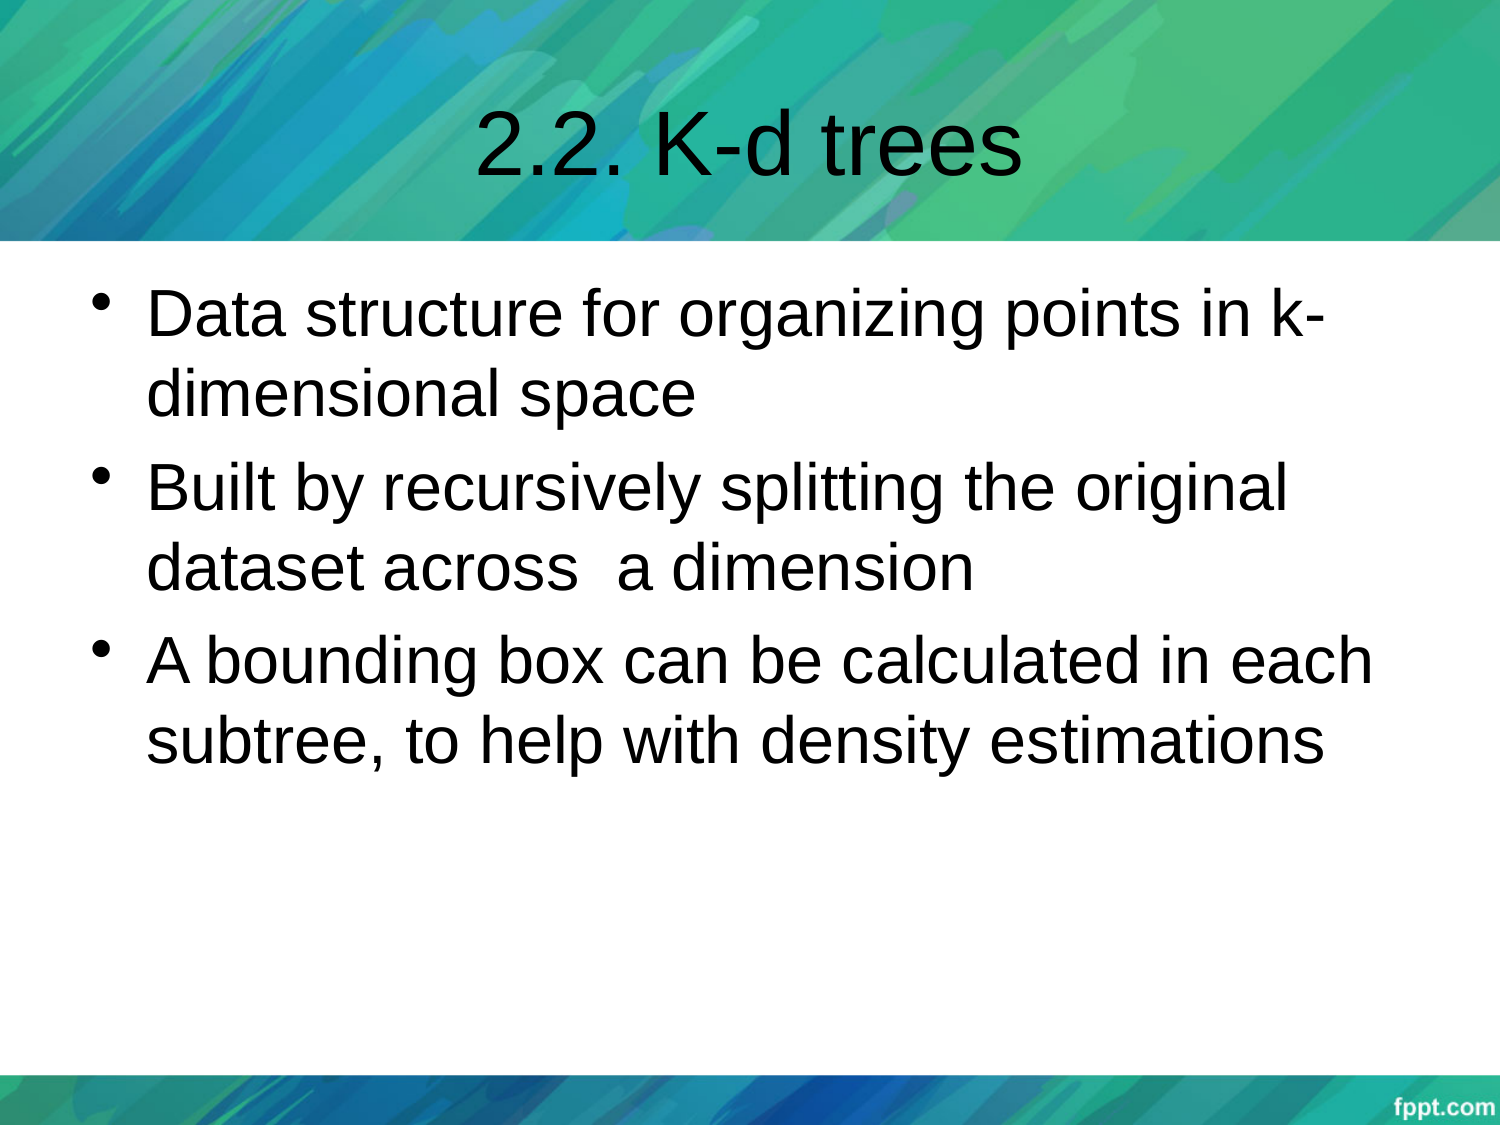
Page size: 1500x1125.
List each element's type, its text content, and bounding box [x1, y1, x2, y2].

picture [0, 0, 1500, 1125]
list Data structure for organizing points in k-dimensional space Built by recursively splitting the original dataset across a dimension A bounding box can be calculated in each subtree, to help with density estimations [75, 262, 1425, 1005]
title 2.2. K-d trees [75, 45, 1425, 233]
